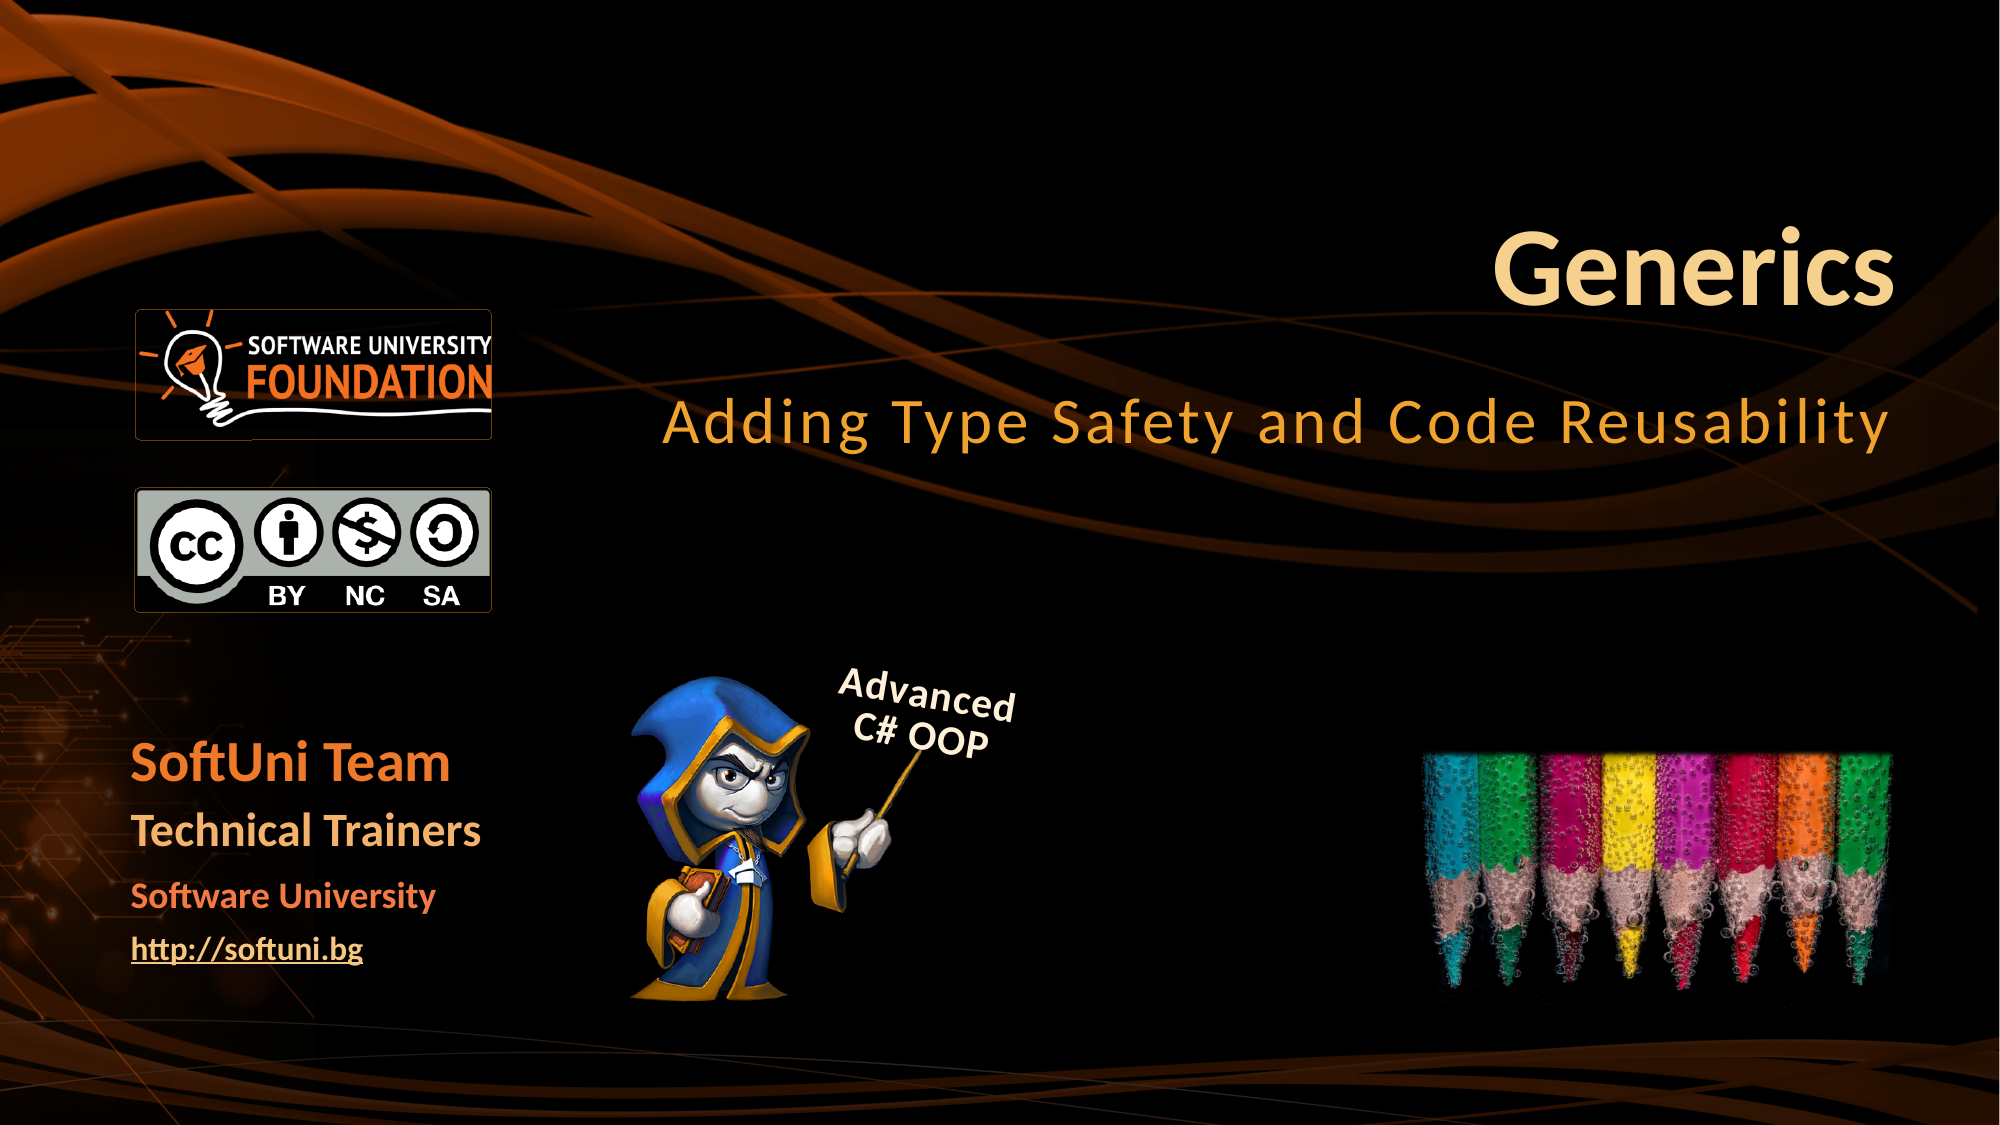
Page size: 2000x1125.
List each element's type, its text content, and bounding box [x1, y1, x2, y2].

list SoftUni Team [124, 712, 624, 789]
title Generics [612, 187, 1898, 350]
picture [0, 0, 2000, 1125]
list http://softuni.bg [124, 918, 624, 973]
list Software University [124, 862, 624, 918]
list Technical Trainers [124, 789, 624, 862]
text_box Advanced C# OOP [825, 650, 1037, 784]
subtitle Adding Type Safety and Code Reusability [612, 374, 1910, 503]
